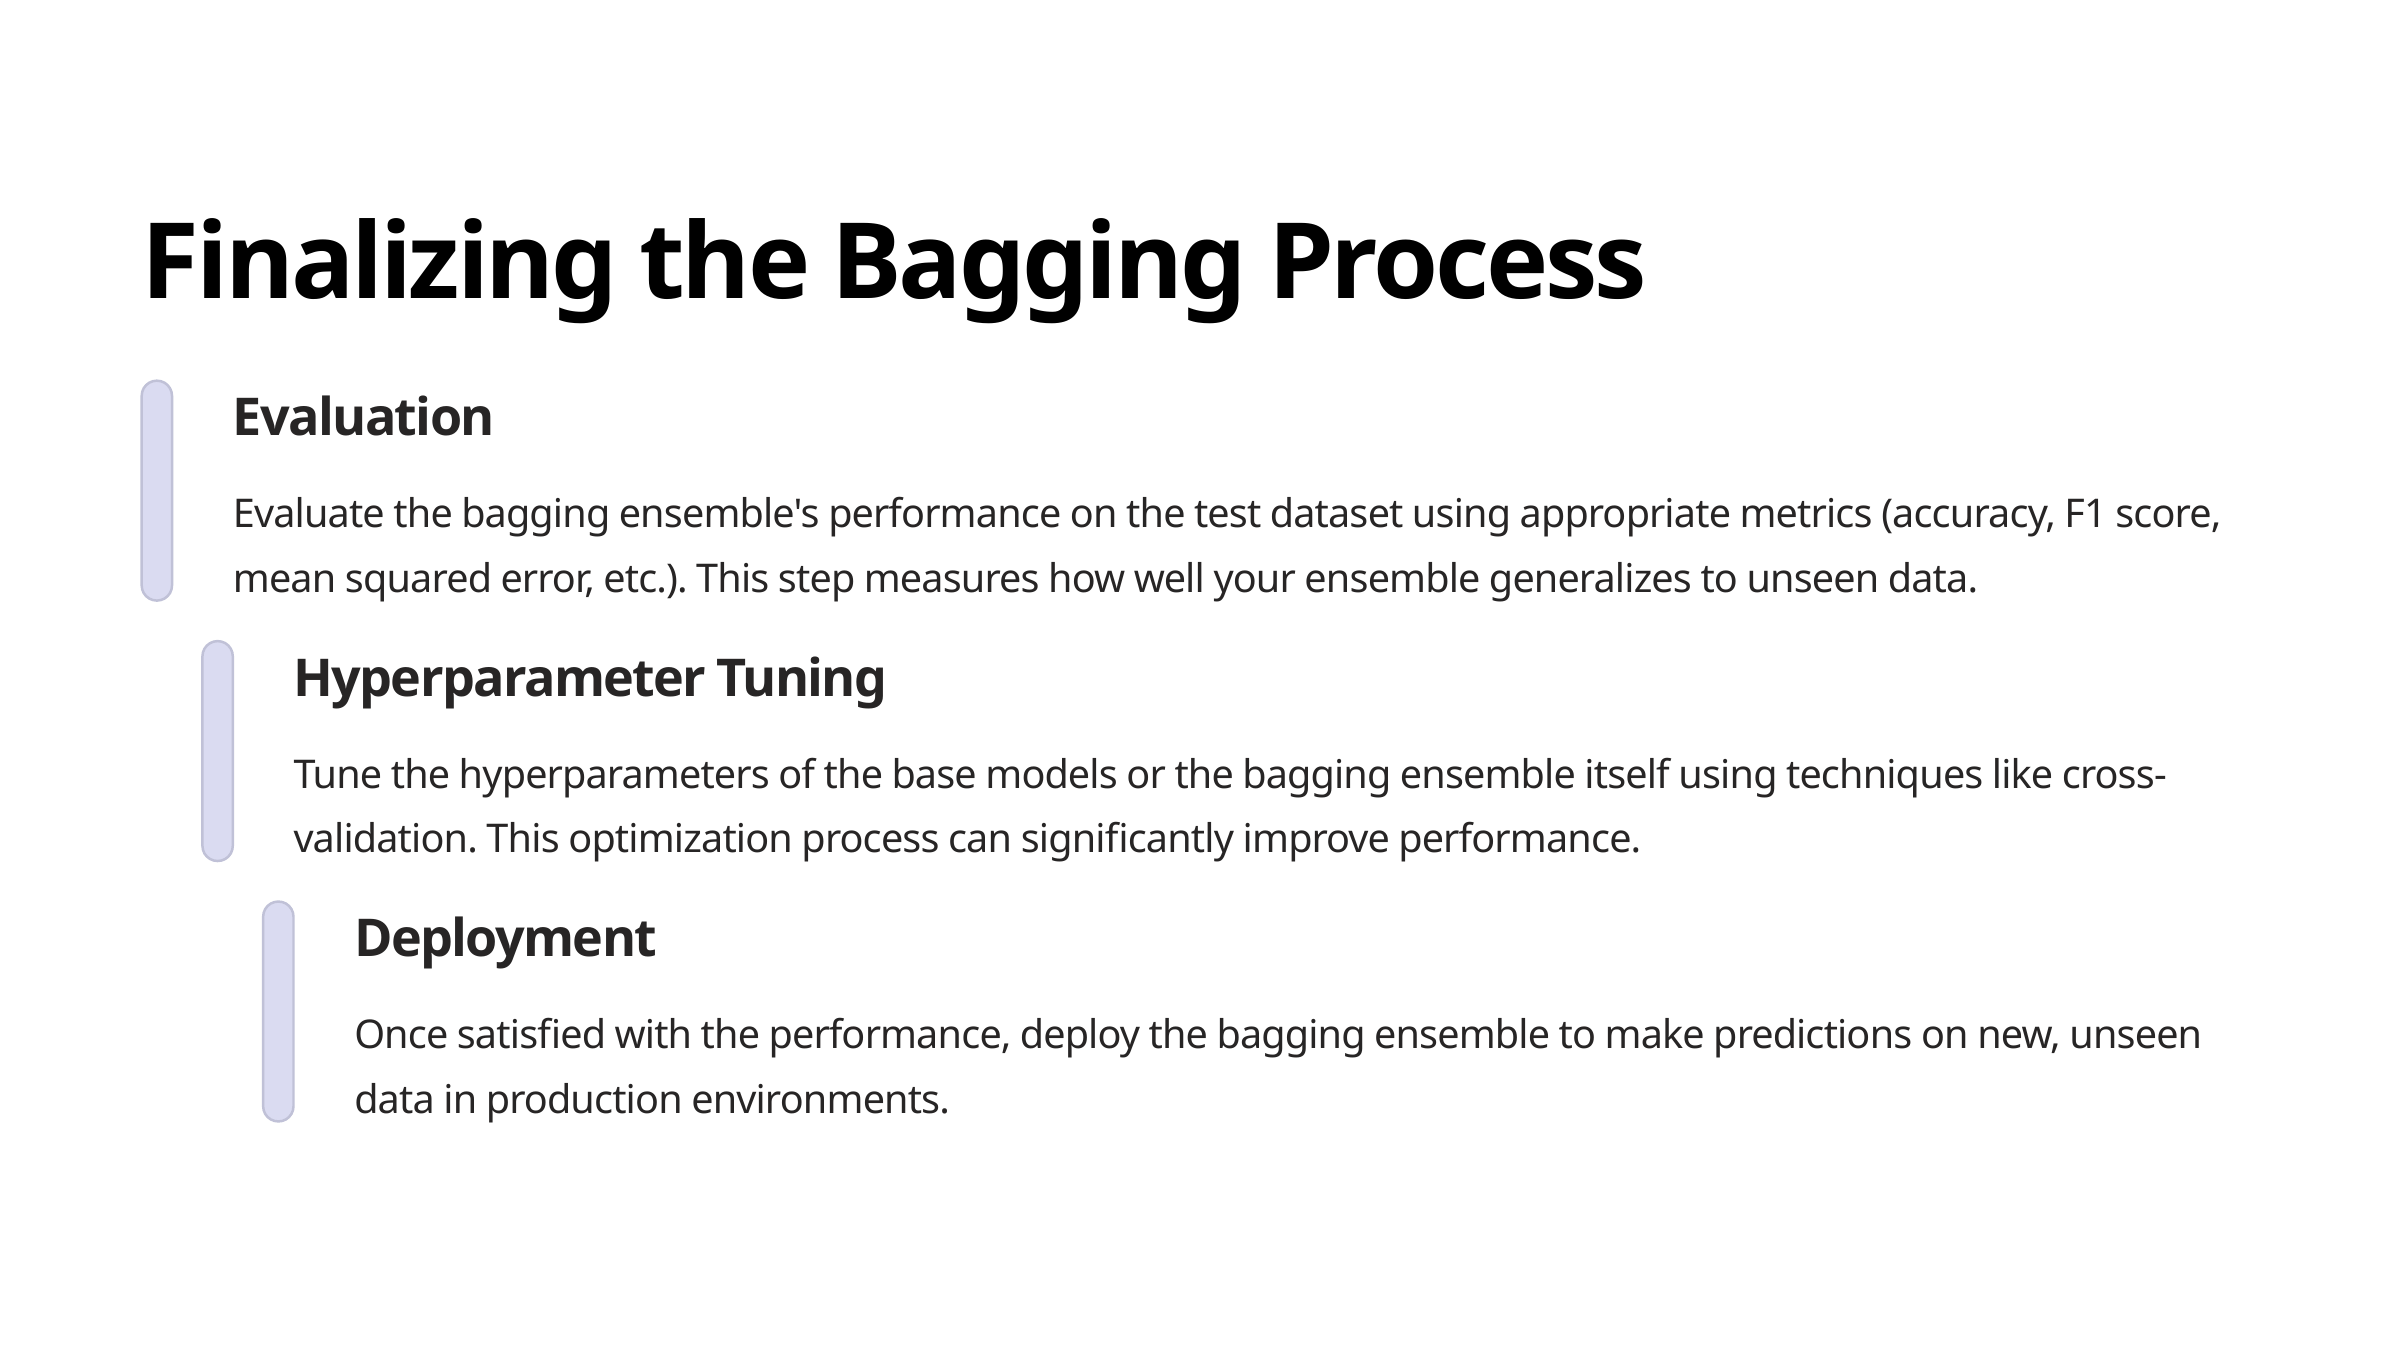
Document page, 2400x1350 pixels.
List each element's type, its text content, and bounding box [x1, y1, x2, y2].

text_box Evaluation [232, 380, 762, 447]
text_box Finalizing the Bagging Process [141, 187, 1629, 320]
text_box Tune the hyperparameters of the base models or the bagging ensemble itself using techniques like cross-validation. This optimization process can significantly improve performance. [293, 731, 2259, 862]
text_box [202, 641, 233, 862]
text_box Hyperparameter Tuning [293, 641, 877, 708]
text_box Deployment [354, 901, 883, 968]
text_box Once satisfied with the performance, deploy the bagging ensemble to make predictions on new, unseen data in production environments. [354, 991, 2259, 1122]
text_box [141, 380, 173, 601]
text_box [263, 901, 294, 1122]
text_box Evaluate the bagging ensemble's performance on the test dataset using appropriate metrics (accuracy, F1 score, mean squared error, etc.). This step measures how well your ensemble generalizes to unseen data. [232, 471, 2259, 601]
